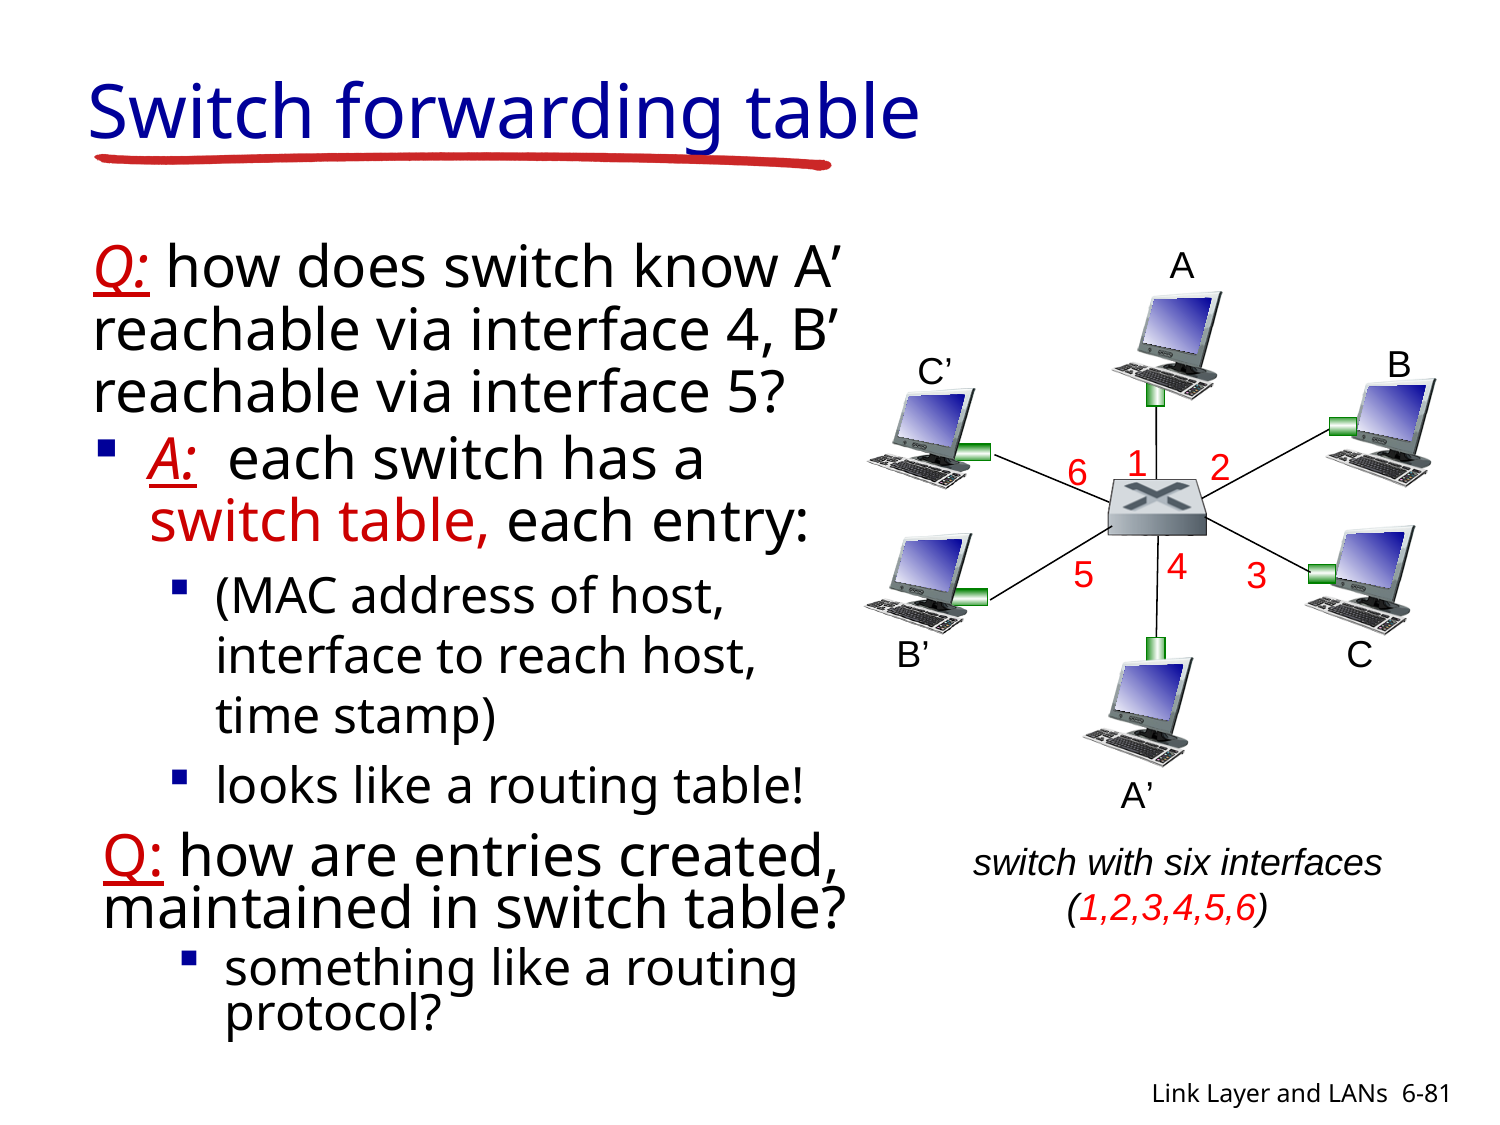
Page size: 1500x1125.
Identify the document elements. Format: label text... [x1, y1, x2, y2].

footer Link Layer and LANs [1045, 1069, 1404, 1110]
text_box Q: how are entries created, maintained in switch table? something like a routing protocol? [87, 827, 915, 1070]
list Q: how does switch know A’ reachable via interface 4, B’ reachable via interface 5? [77, 229, 879, 1018]
text_box A: each switch has a switch table, each entry: (MAC address of host, interface to reach host, time stamp) looks like a routing table! [78, 421, 832, 771]
title Switch forwarding table [72, 14, 1348, 203]
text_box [837, 233, 1439, 937]
slide_number 6-81 [1387, 1069, 1478, 1115]
picture [90, 147, 842, 177]
